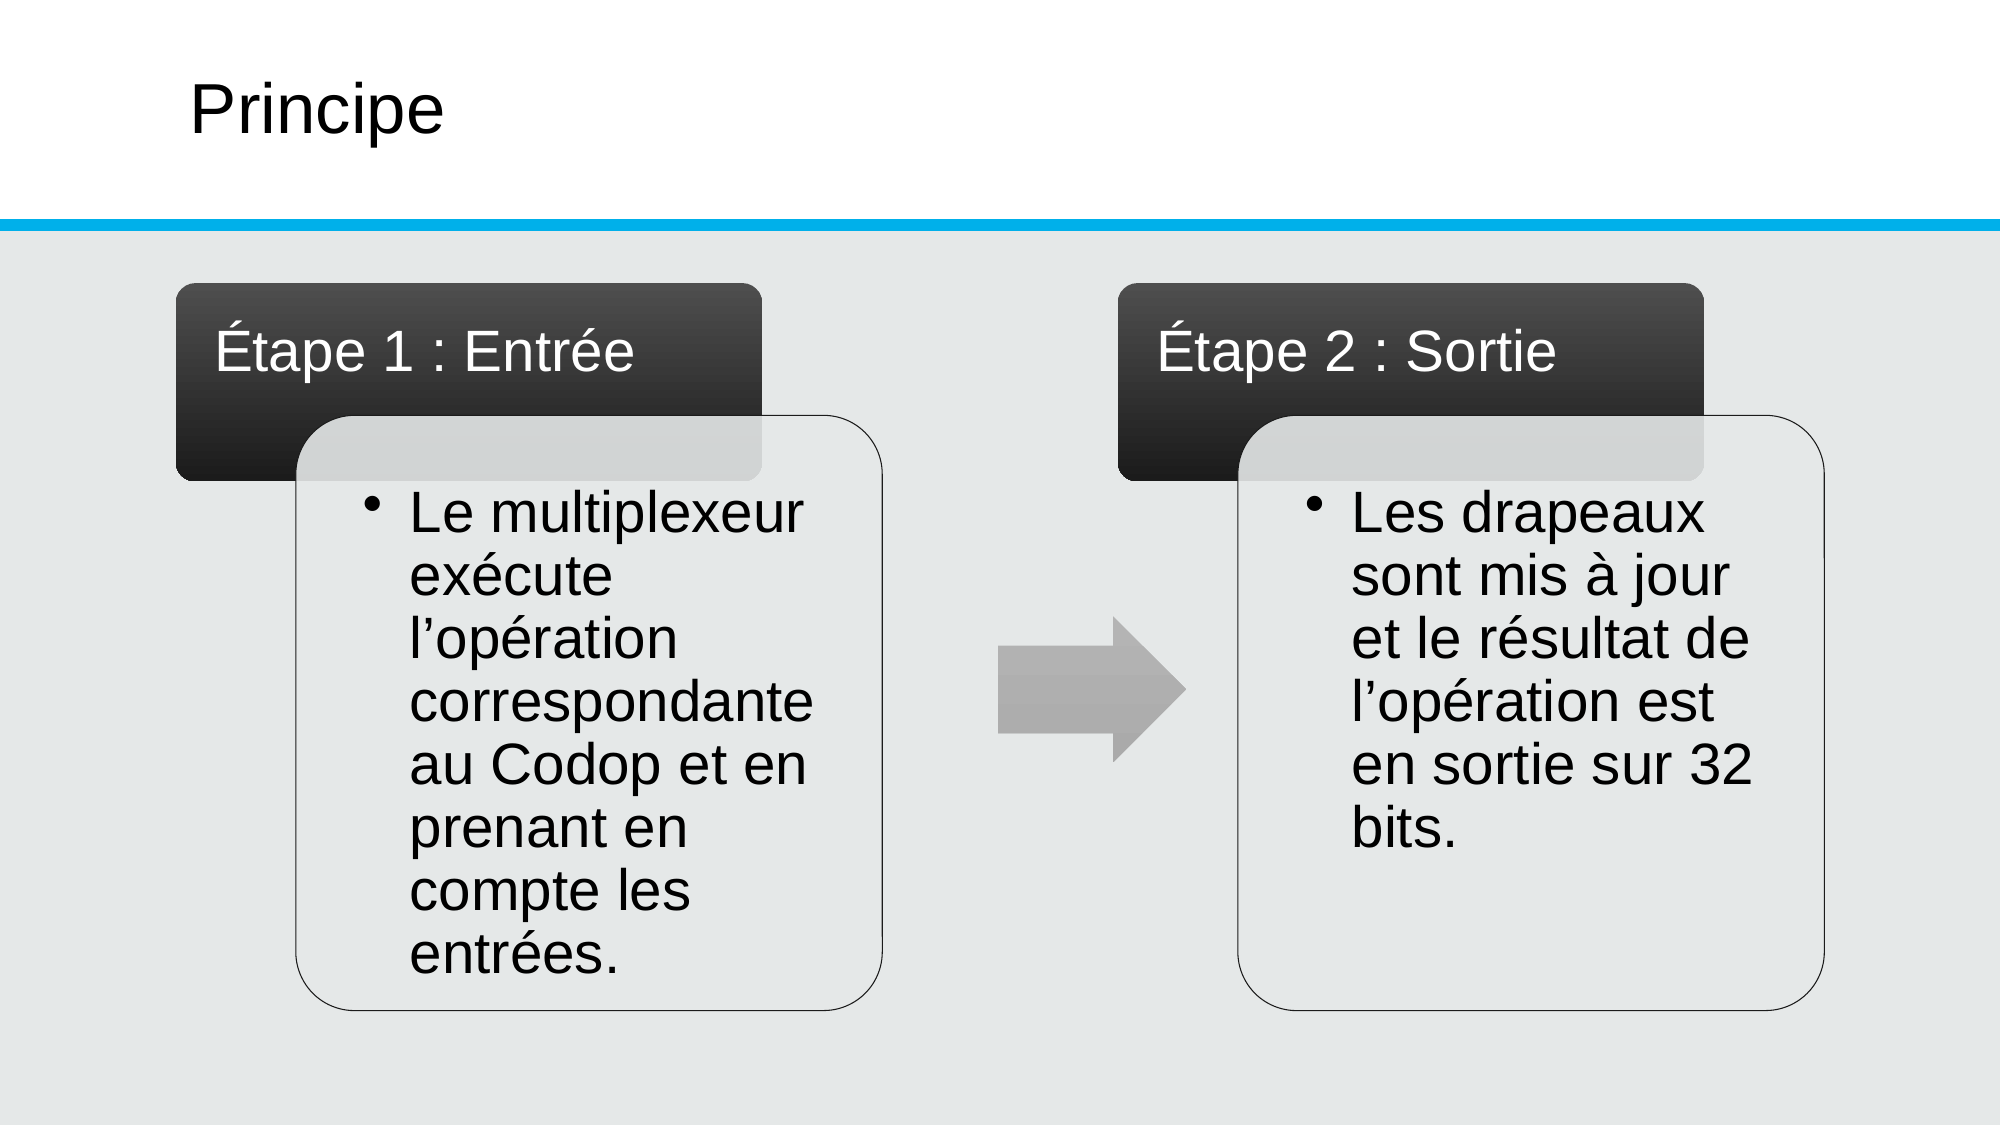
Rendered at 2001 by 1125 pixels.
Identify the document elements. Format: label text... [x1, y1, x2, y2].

title Principe [174, 20, 1825, 201]
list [174, 281, 1825, 1013]
